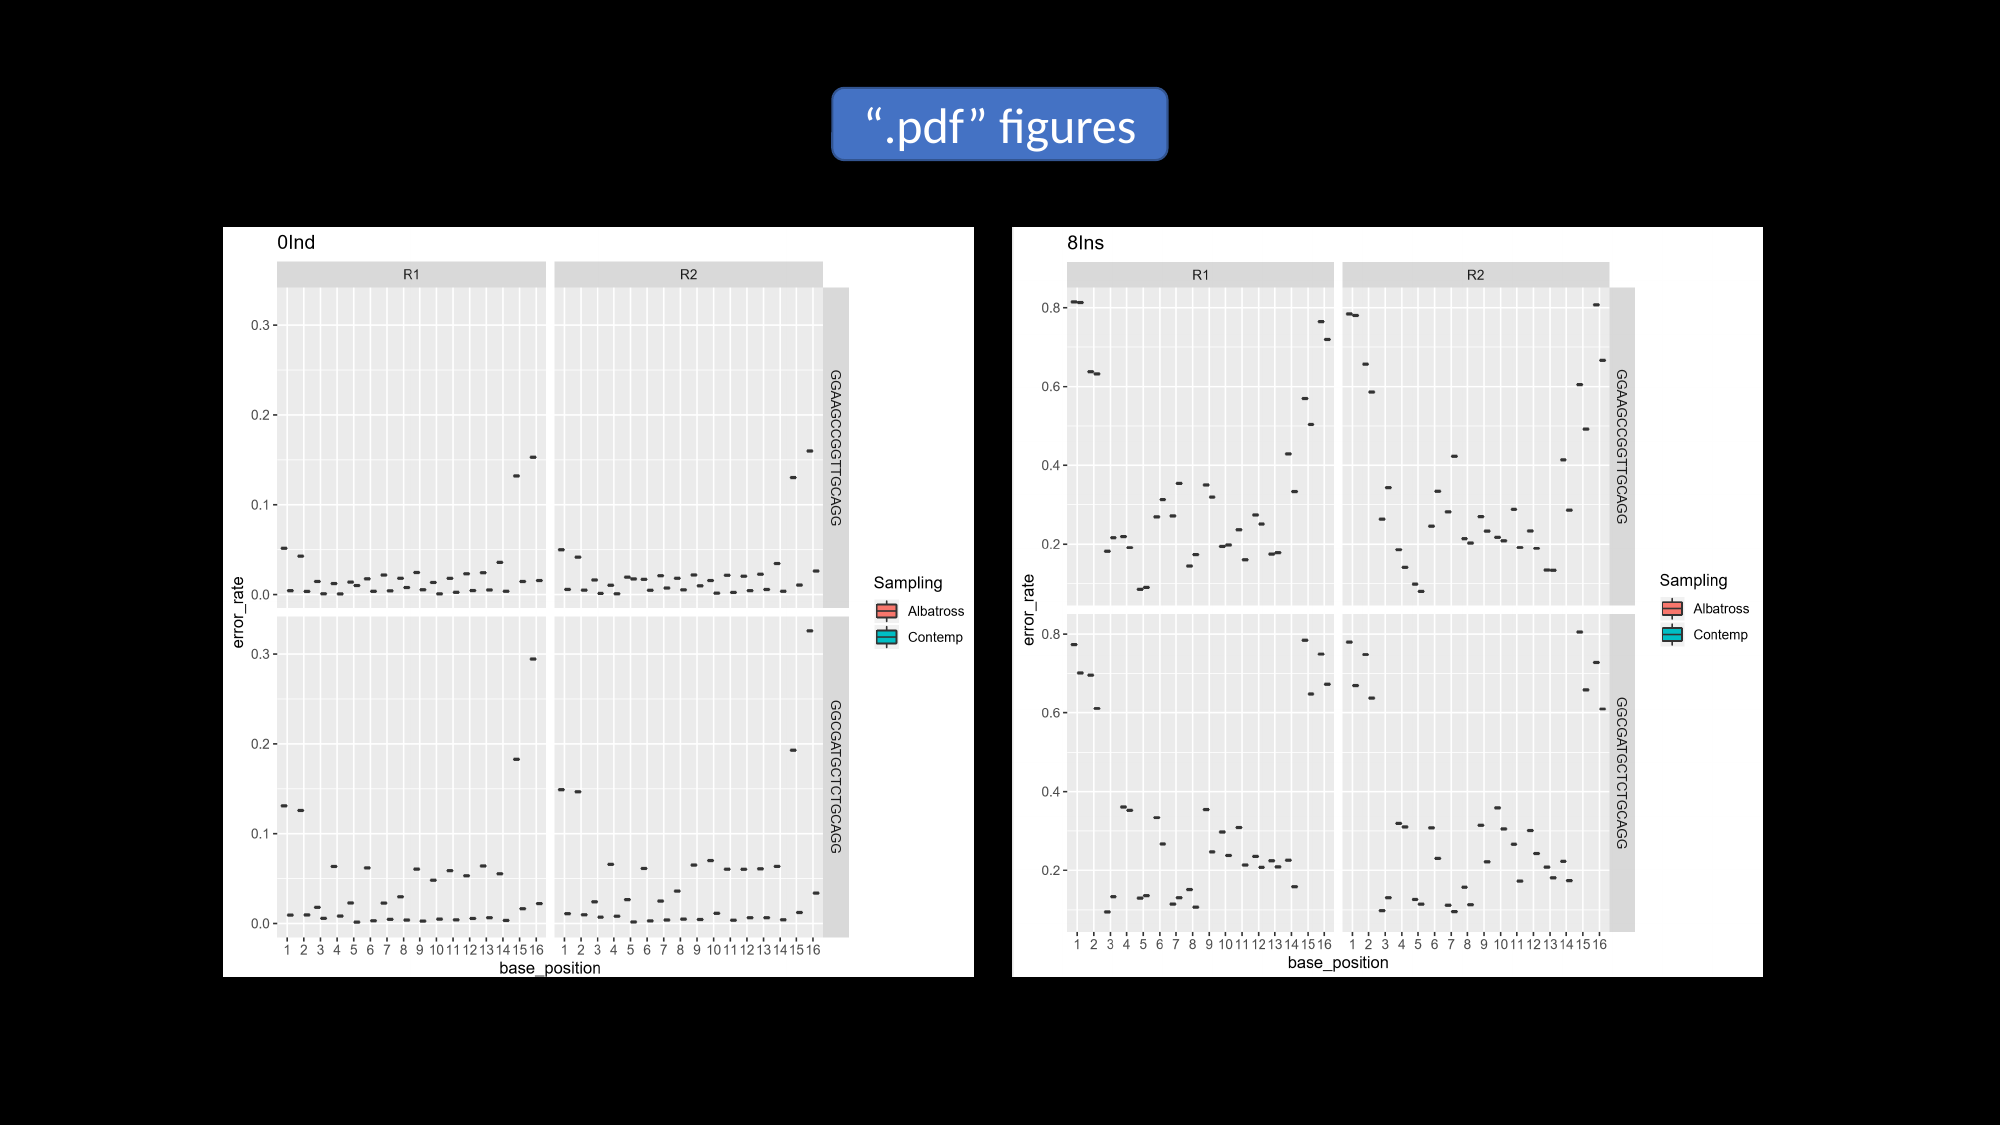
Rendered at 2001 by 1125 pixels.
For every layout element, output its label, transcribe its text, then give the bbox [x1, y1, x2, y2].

picture [223, 227, 974, 977]
text_box “.pdf” figures [831, 86, 1169, 162]
picture [1012, 227, 1763, 977]
